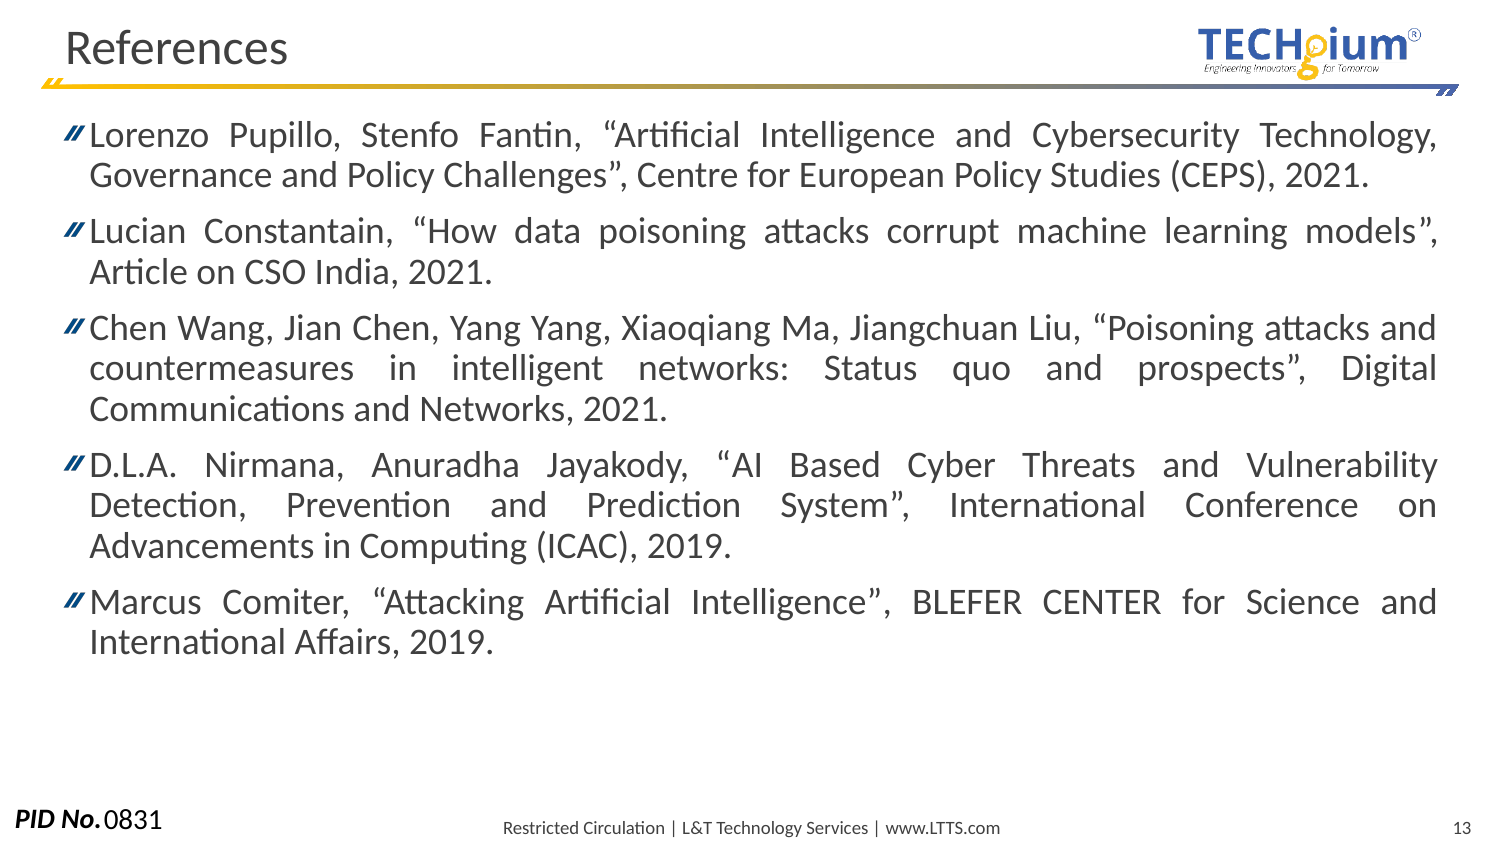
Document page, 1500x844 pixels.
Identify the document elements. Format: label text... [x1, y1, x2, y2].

picture [61, 586, 88, 614]
picture [61, 119, 88, 147]
picture [61, 216, 88, 243]
picture [61, 449, 88, 477]
text_box 0831 [88, 797, 220, 843]
picture [61, 312, 88, 340]
list Lorenzo Pupillo, Stenfo Fantin, “Artificial Intelligence and Cybersecurity Technology, Governance and Policy Challenges”, Centre for European Policy Studies (CEPS), 2021. Lucian Constantain, “How data poisoning attacks corrupt machine learning models”, Article on CSO India, 2021. Chen Wang, Jian Chen, Yang Yang, Xiaoqiang Ma, Jiangchuan Liu, “Poisoning attacks and countermeasures in intelligent networks: Status quo and prospects”, Digital Communications and Networks, 2021. D.L.A. Nirmana, Anuradha Jayakody, “AI Based Cyber Threats and Vulnerability Detection, Prevention and Prediction System”, International Conference on Advancements in Computing (ICAC), 2019. Marcus Comiter, “Attacking Artificial Intelligence”, BLEFER CENTER for Science and International Affairs, 2019. [50, 109, 1450, 797]
title References [50, 0, 1450, 83]
